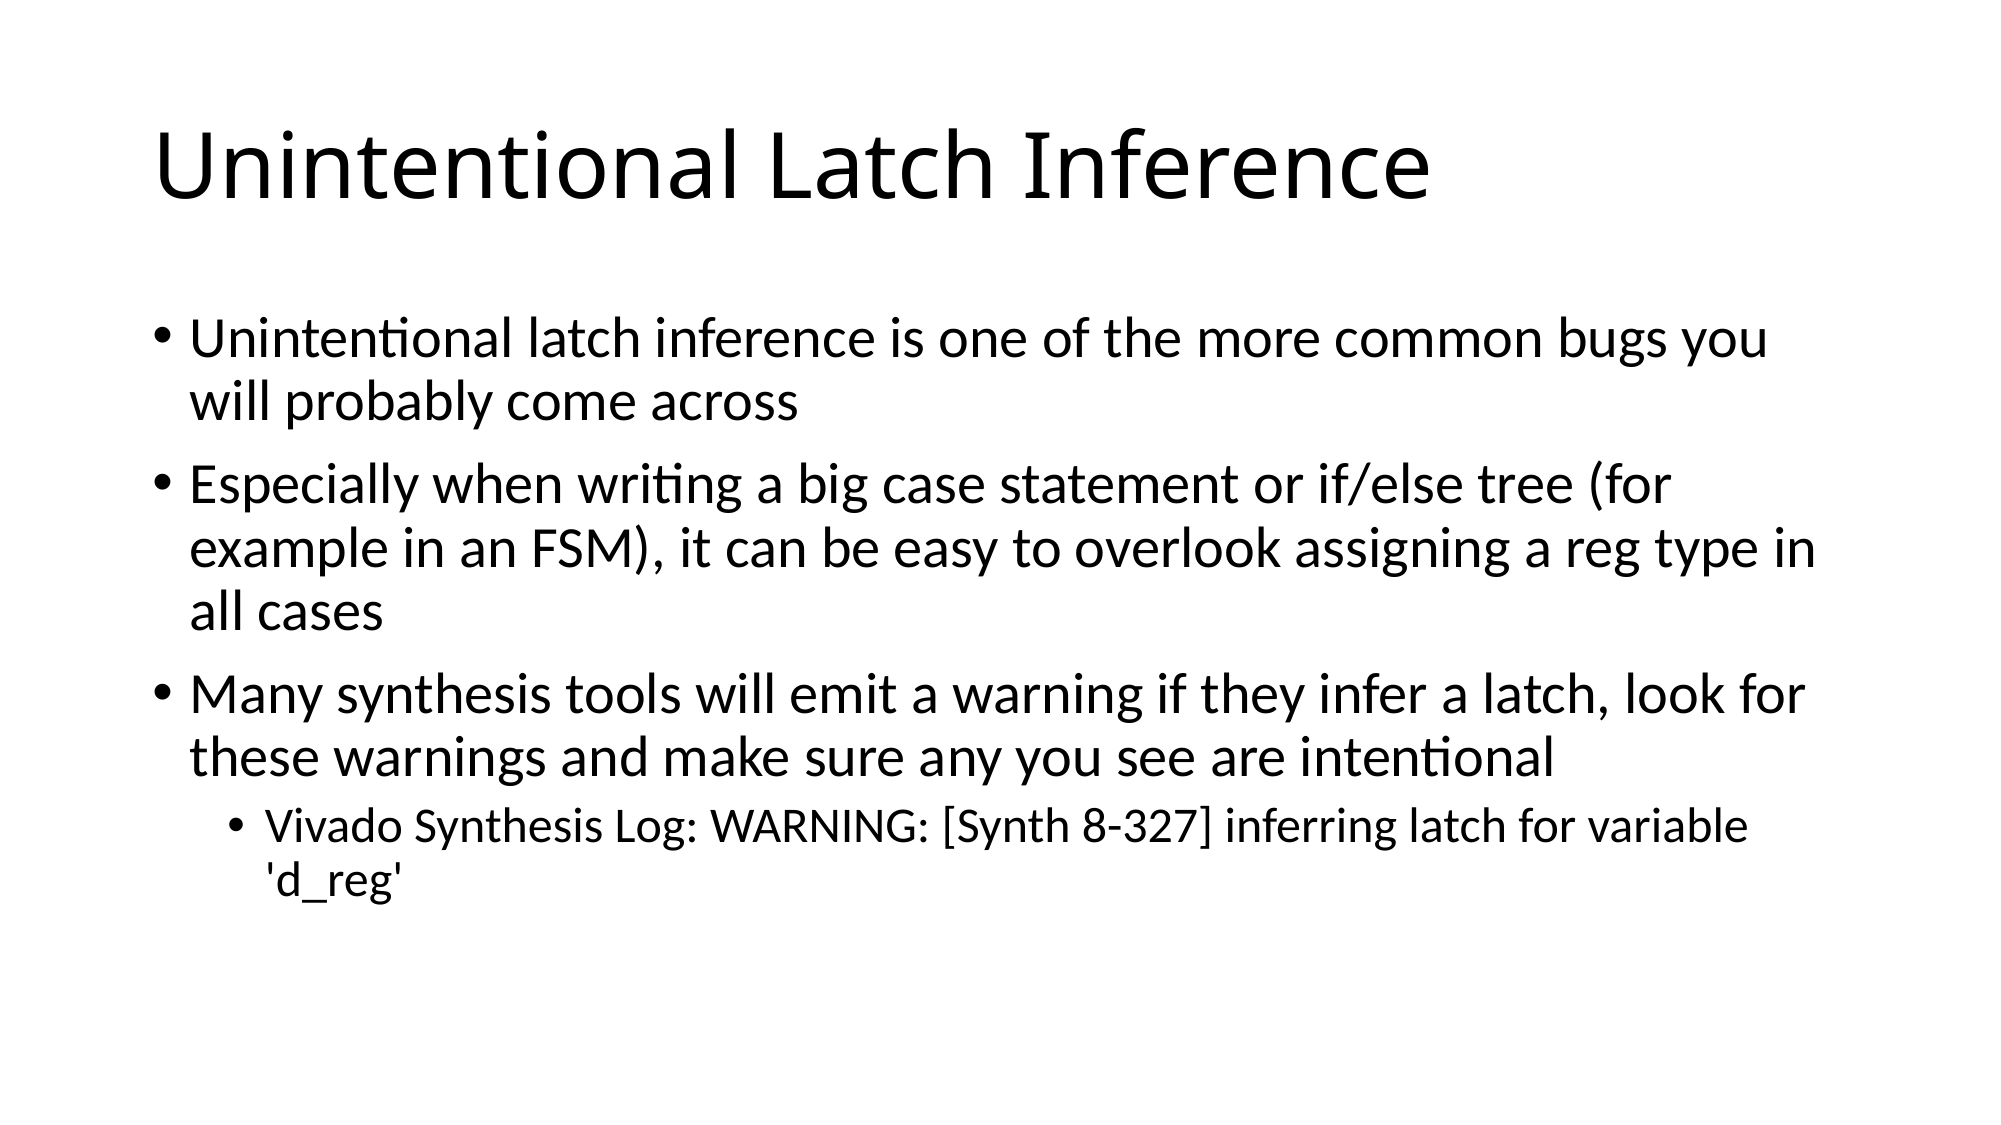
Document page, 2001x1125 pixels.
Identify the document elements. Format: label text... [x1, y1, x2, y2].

list Unintentional latch inference is one of the more common bugs you will probably come across Especially when writing a big case statement or if/else tree (for example in an FSM), it can be easy to overlook assigning a reg type in all cases Many synthesis tools will emit a warning if they infer a latch, look for these warnings and make sure any you see are intentional Vivado Synthesis Log: WARNING: [Synth 8-327] inferring latch for variable 'd_reg' [137, 299, 1863, 1014]
title Unintentional Latch Inference [137, 59, 1863, 278]
